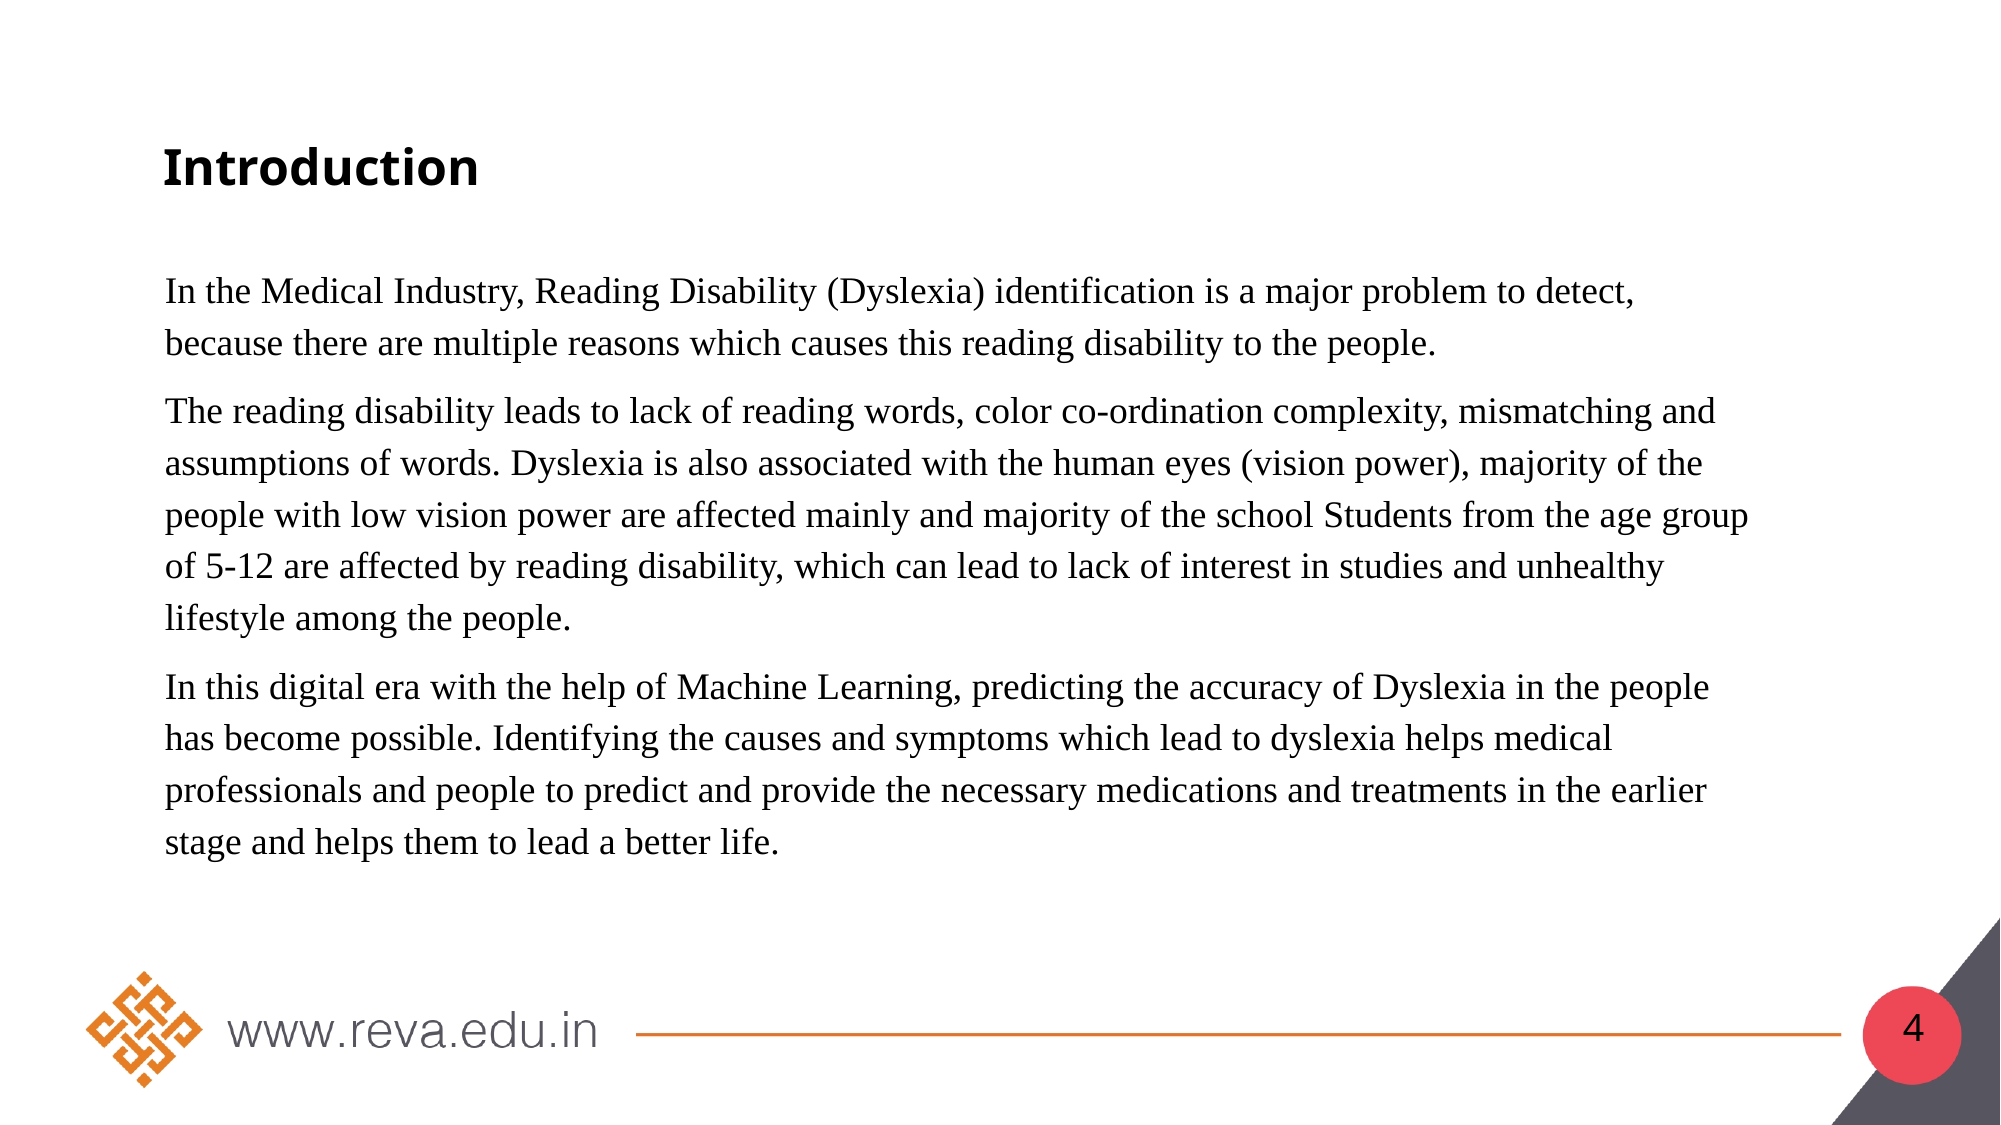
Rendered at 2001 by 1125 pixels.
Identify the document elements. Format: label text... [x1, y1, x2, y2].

picture [0, 0, 2000, 1125]
text_box In the Medical Industry, Reading Disability (Dyslexia) identification is a major problem to detect, because there are multiple reasons which causes this reading disability to the people. The reading disability leads to lack of reading words, color co-ordination complexity, mismatching and assumptions of words. Dyslexia is also associated with the human eyes (vision power), majority of the people with low vision power are affected mainly and majority of the school Students from the age group of 5-12 are affected by reading disability, which can lead to lack of interest in studies and unhealthy lifestyle among the people. In this digital era with the help of Machine Learning, predicting the accuracy of Dyslexia in the people has become possible. Identifying the causes and symptoms which lead to dyslexia helps medical professionals and people to predict and provide the necessary medications and treatments in the earlier stage and helps them to lead a better life. [150, 252, 1775, 870]
slide_number 4 [1864, 999, 1963, 1060]
text_box Introduction [148, 127, 774, 203]
